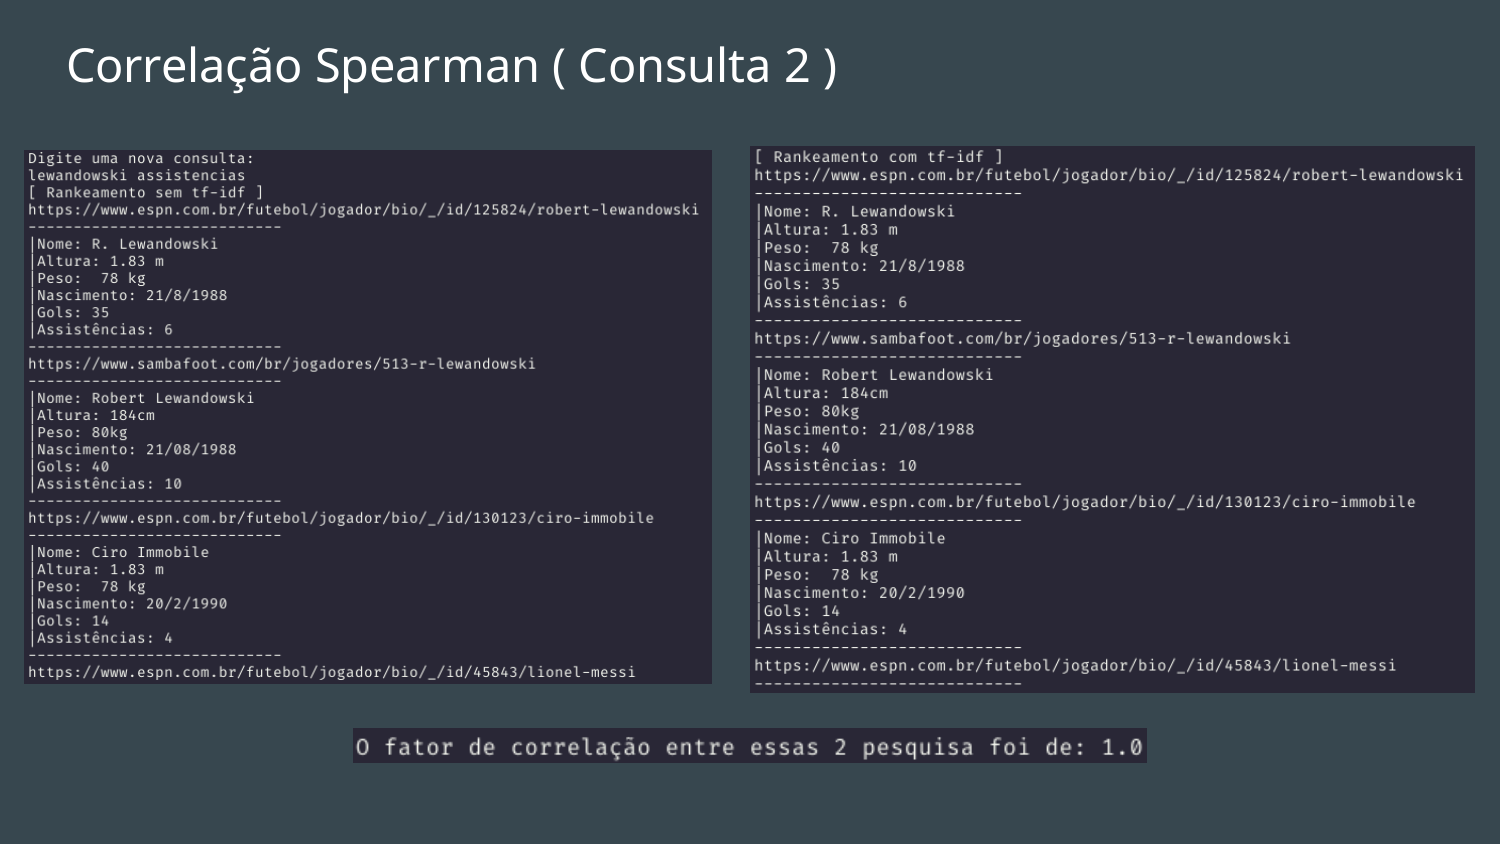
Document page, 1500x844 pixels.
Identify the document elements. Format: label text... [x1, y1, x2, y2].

title Correlação Spearman ( Consulta 2 ) [51, 17, 1449, 112]
picture [24, 149, 712, 684]
picture [749, 146, 1476, 694]
picture [352, 728, 1148, 763]
